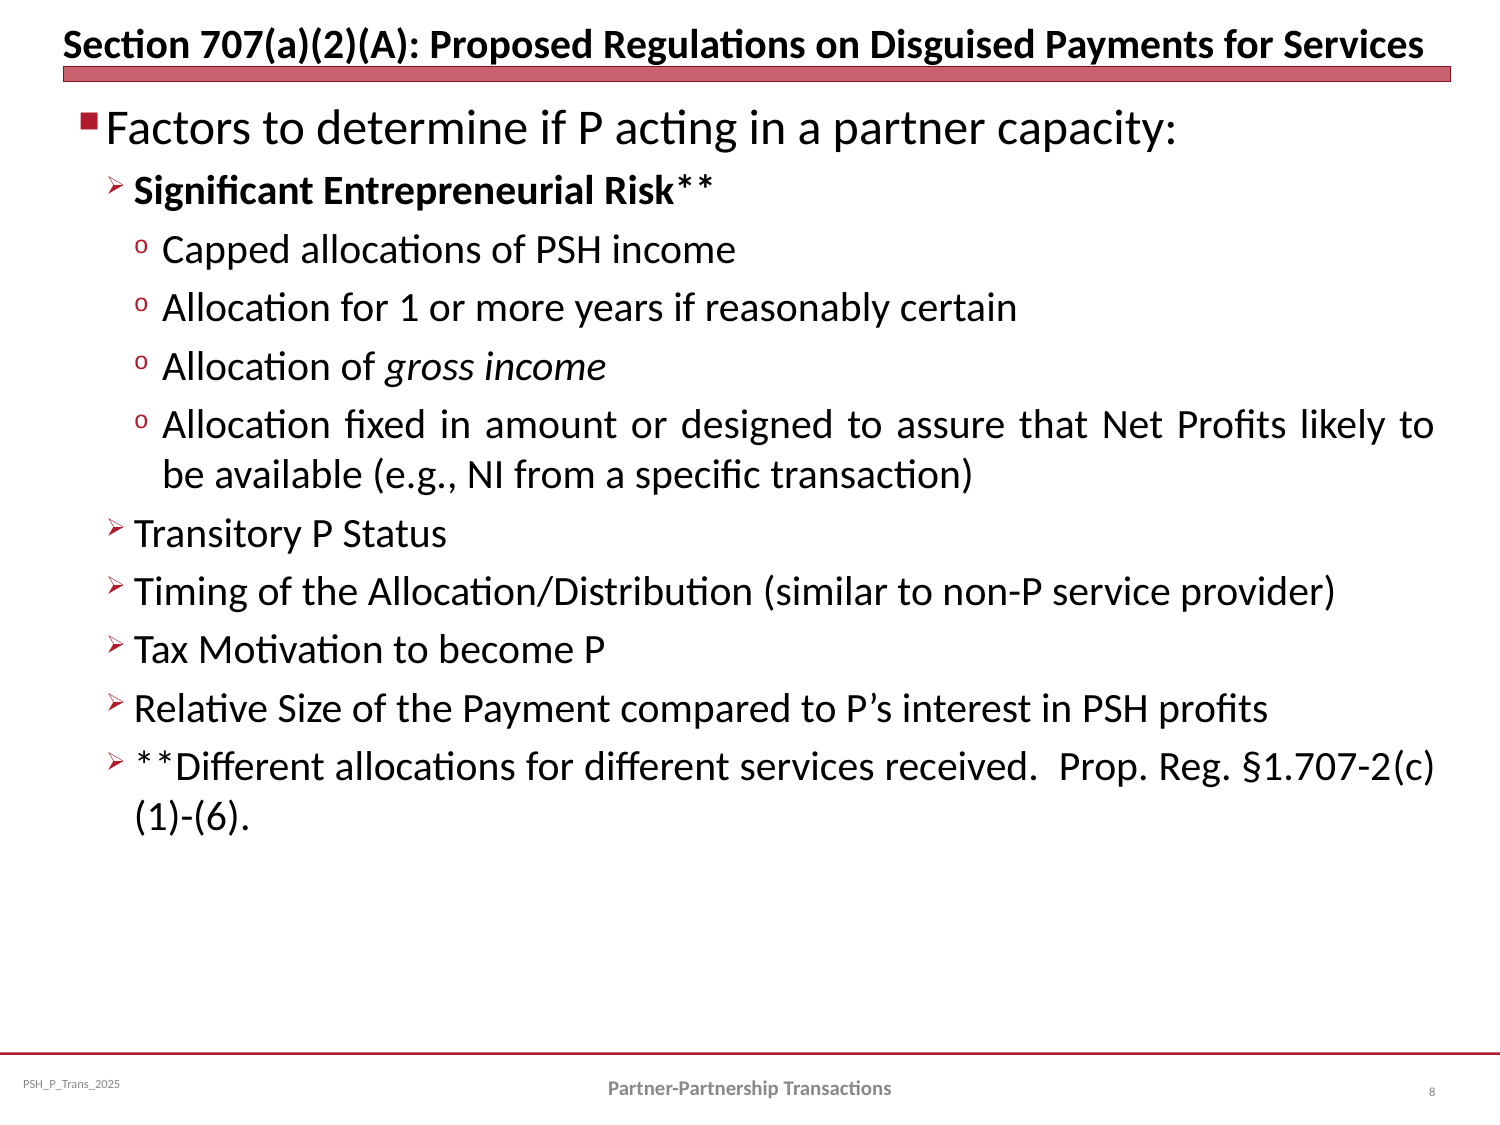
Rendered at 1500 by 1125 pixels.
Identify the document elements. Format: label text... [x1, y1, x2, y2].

slide_number 8 [1375, 1061, 1451, 1122]
footer Partner-Partnership Transactions [512, 1056, 988, 1117]
list Factors to determine if P acting in a partner capacity: Significant Entrepreneurial Risk** Capped allocations of PSH income Allocation for 1 or more years if reasonably certain Allocation of gross income Allocation fixed in amount or designed to assure that Net Profits likely to be available (e.g., NI from a specific transaction) Transitory P Status Timing of the Allocation/Distribution (similar to non-P service provider) Tax Motivation to become P Relative Size of the Payment compared to P’s interest in PSH profits **Different allocations for different services received. Prop. Reg. §1.707-2(c)(1)-(6). [63, 87, 1451, 1041]
title Section 707(a)(2)(A): Proposed Regulations on Disguised Payments for Services [62, 6, 1451, 67]
